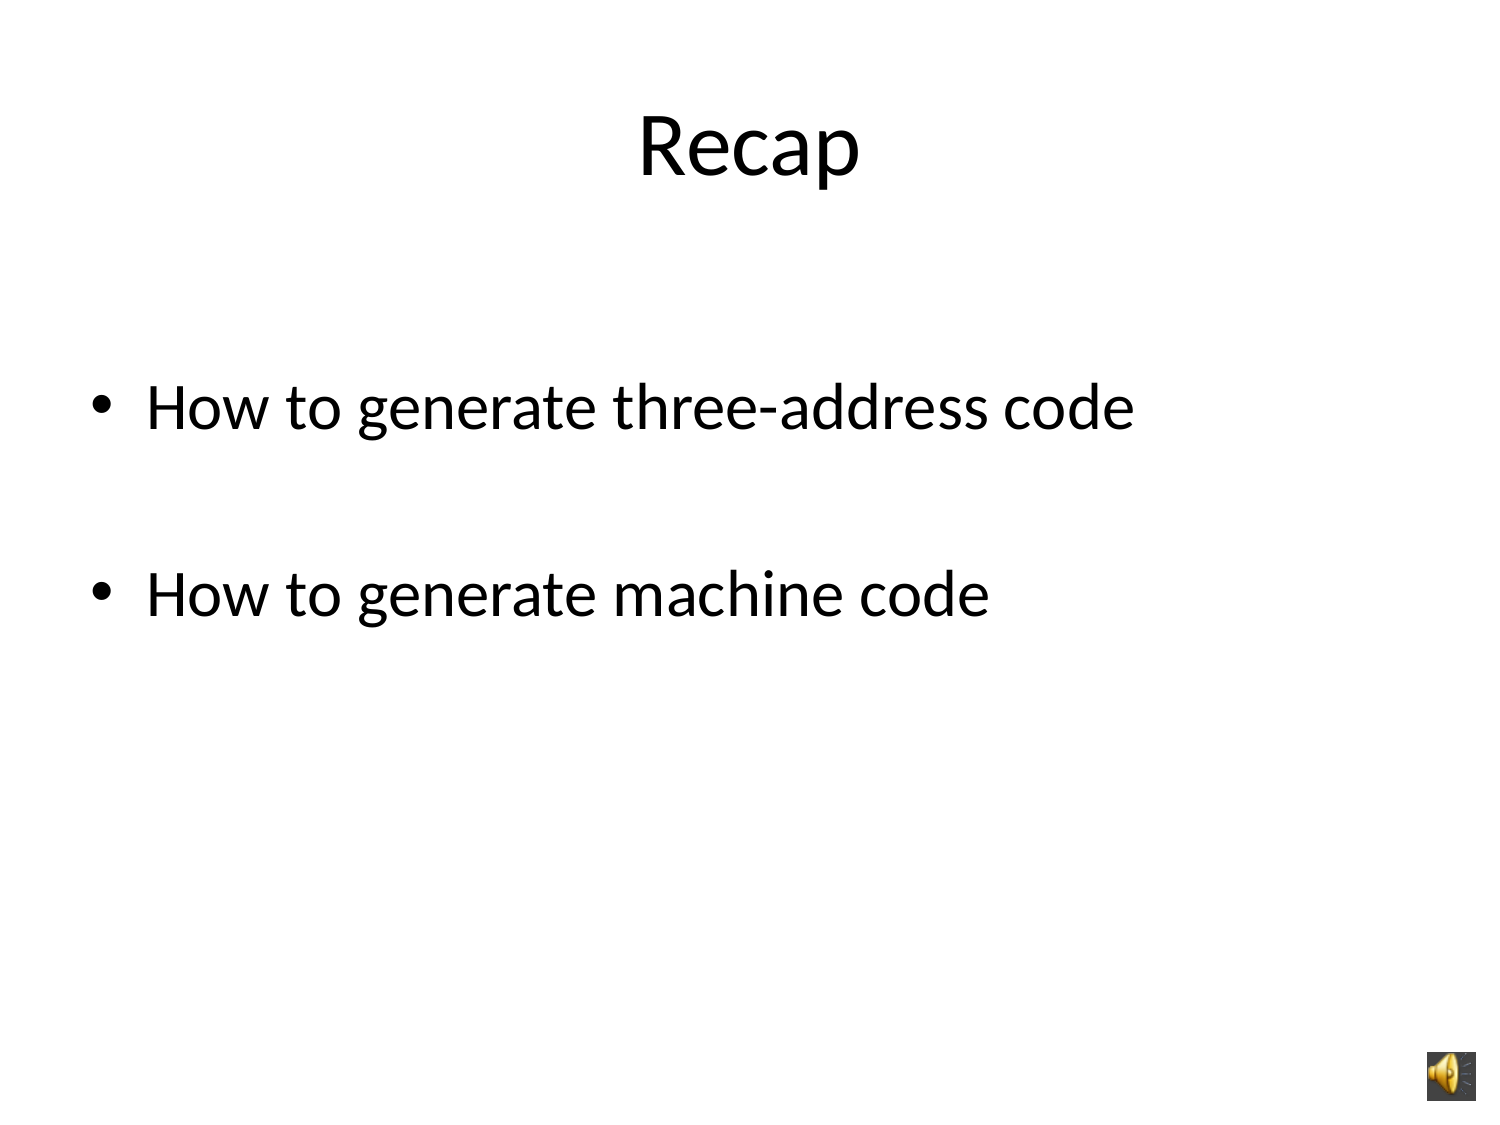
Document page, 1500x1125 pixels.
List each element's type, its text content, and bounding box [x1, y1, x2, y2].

title Recap [75, 45, 1425, 233]
list How to generate three-address code How to generate machine code [75, 262, 1425, 1005]
picture [1426, 1051, 1477, 1102]
